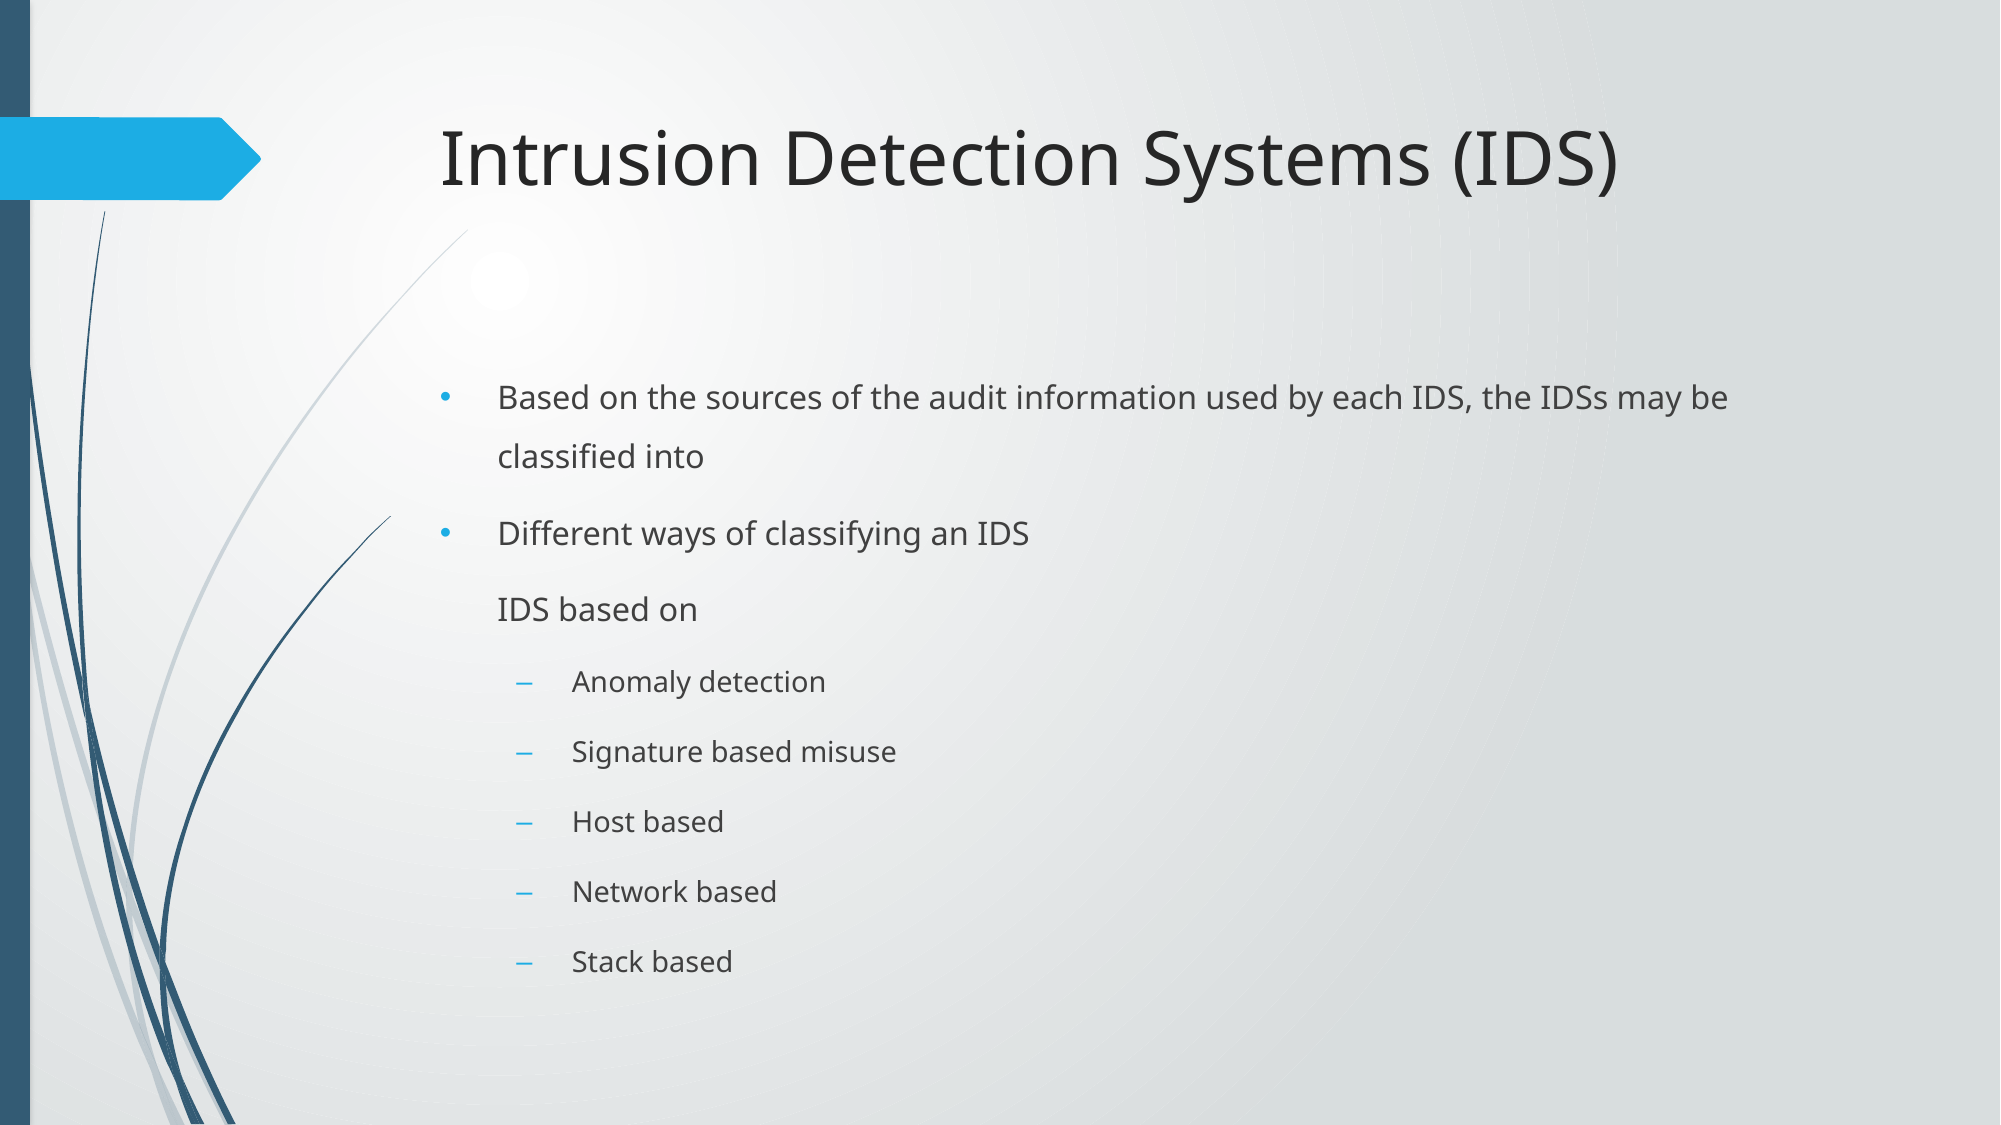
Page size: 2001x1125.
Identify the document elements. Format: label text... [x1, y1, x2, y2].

title Intrusion Detection Systems (IDS) [425, 102, 1888, 313]
list Based on the sources of the audit information used by each IDS, the IDSs may be classified into Different ways of classifying an IDS IDS based on Anomaly detection Signature based misuse Host based Network based Stack based [424, 350, 1888, 988]
